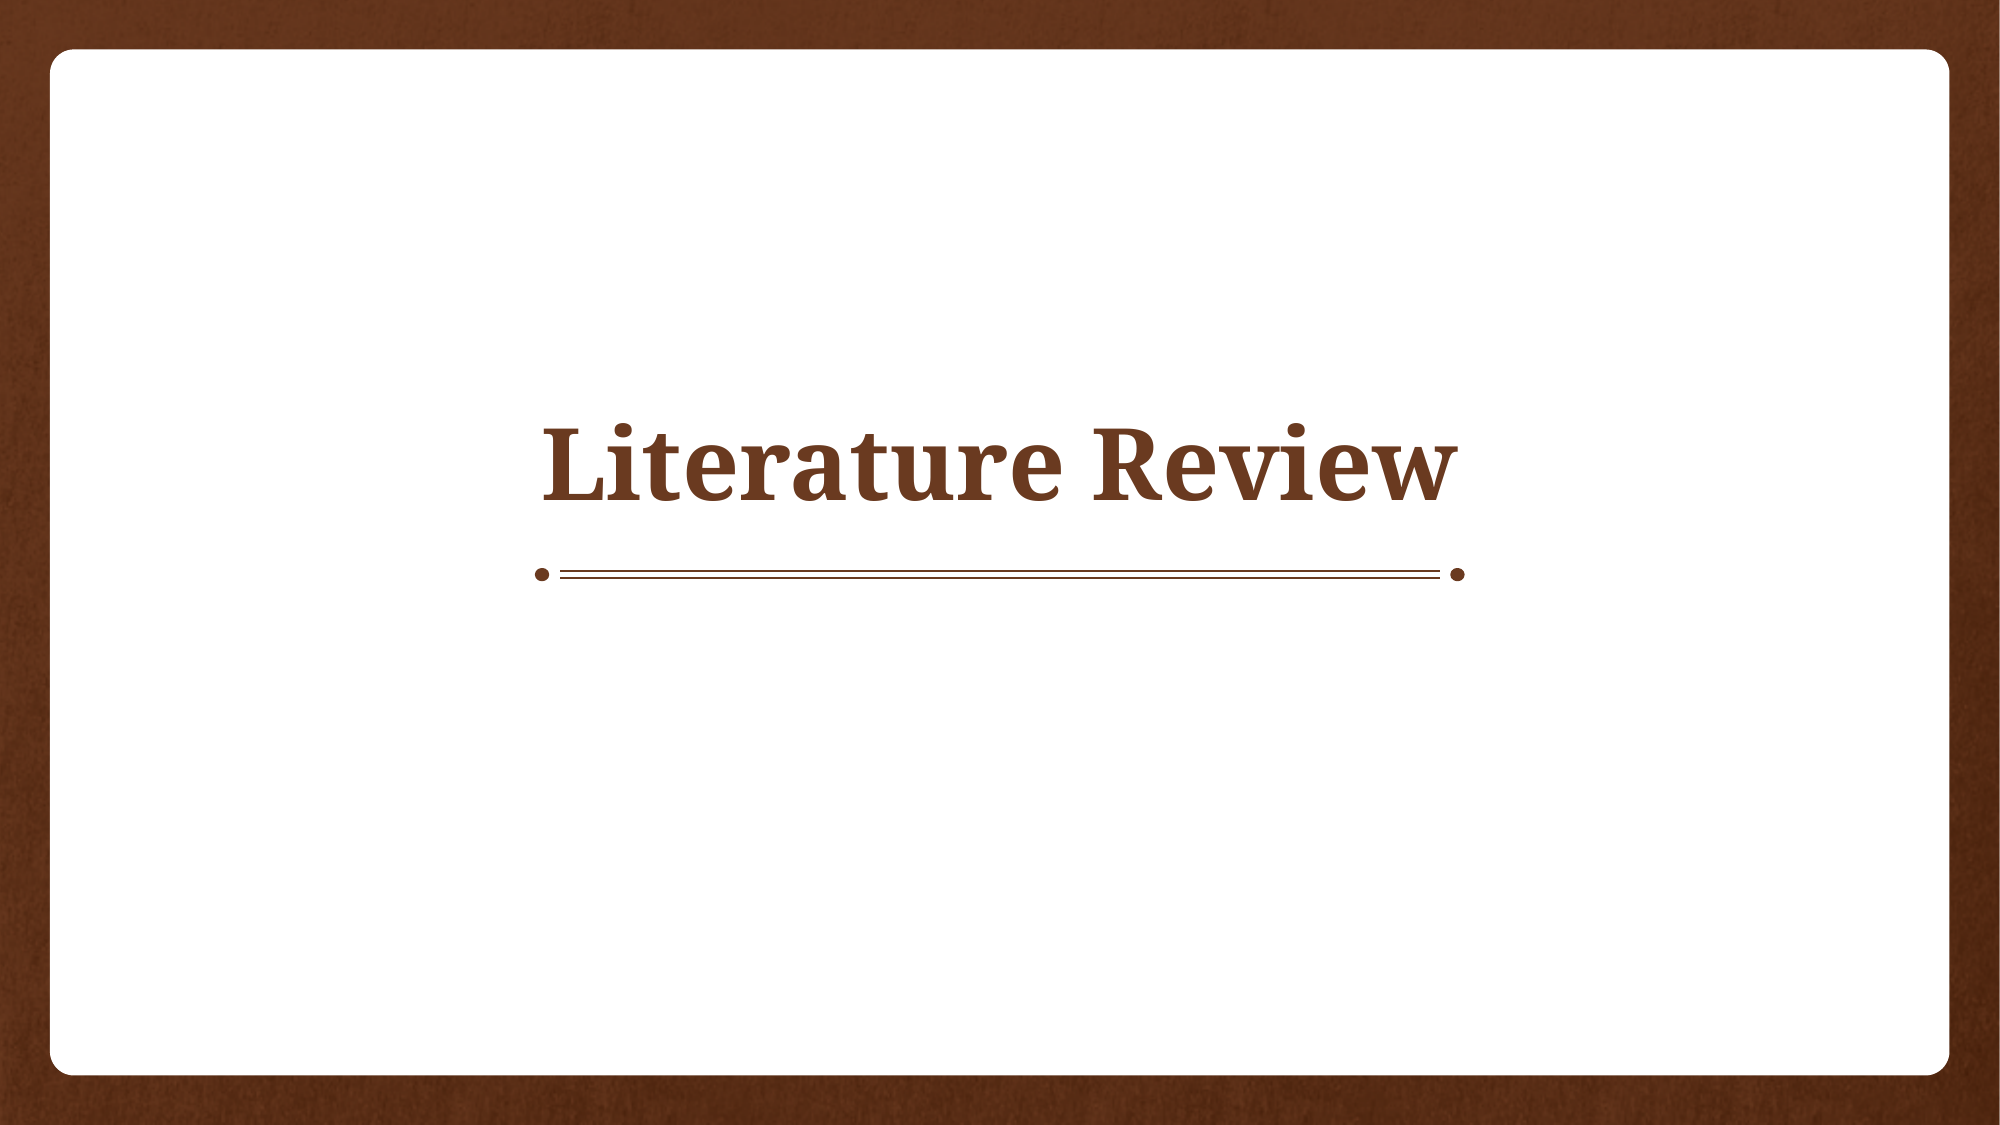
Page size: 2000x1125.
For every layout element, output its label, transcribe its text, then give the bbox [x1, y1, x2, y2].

title Literature Review [233, 162, 1767, 530]
